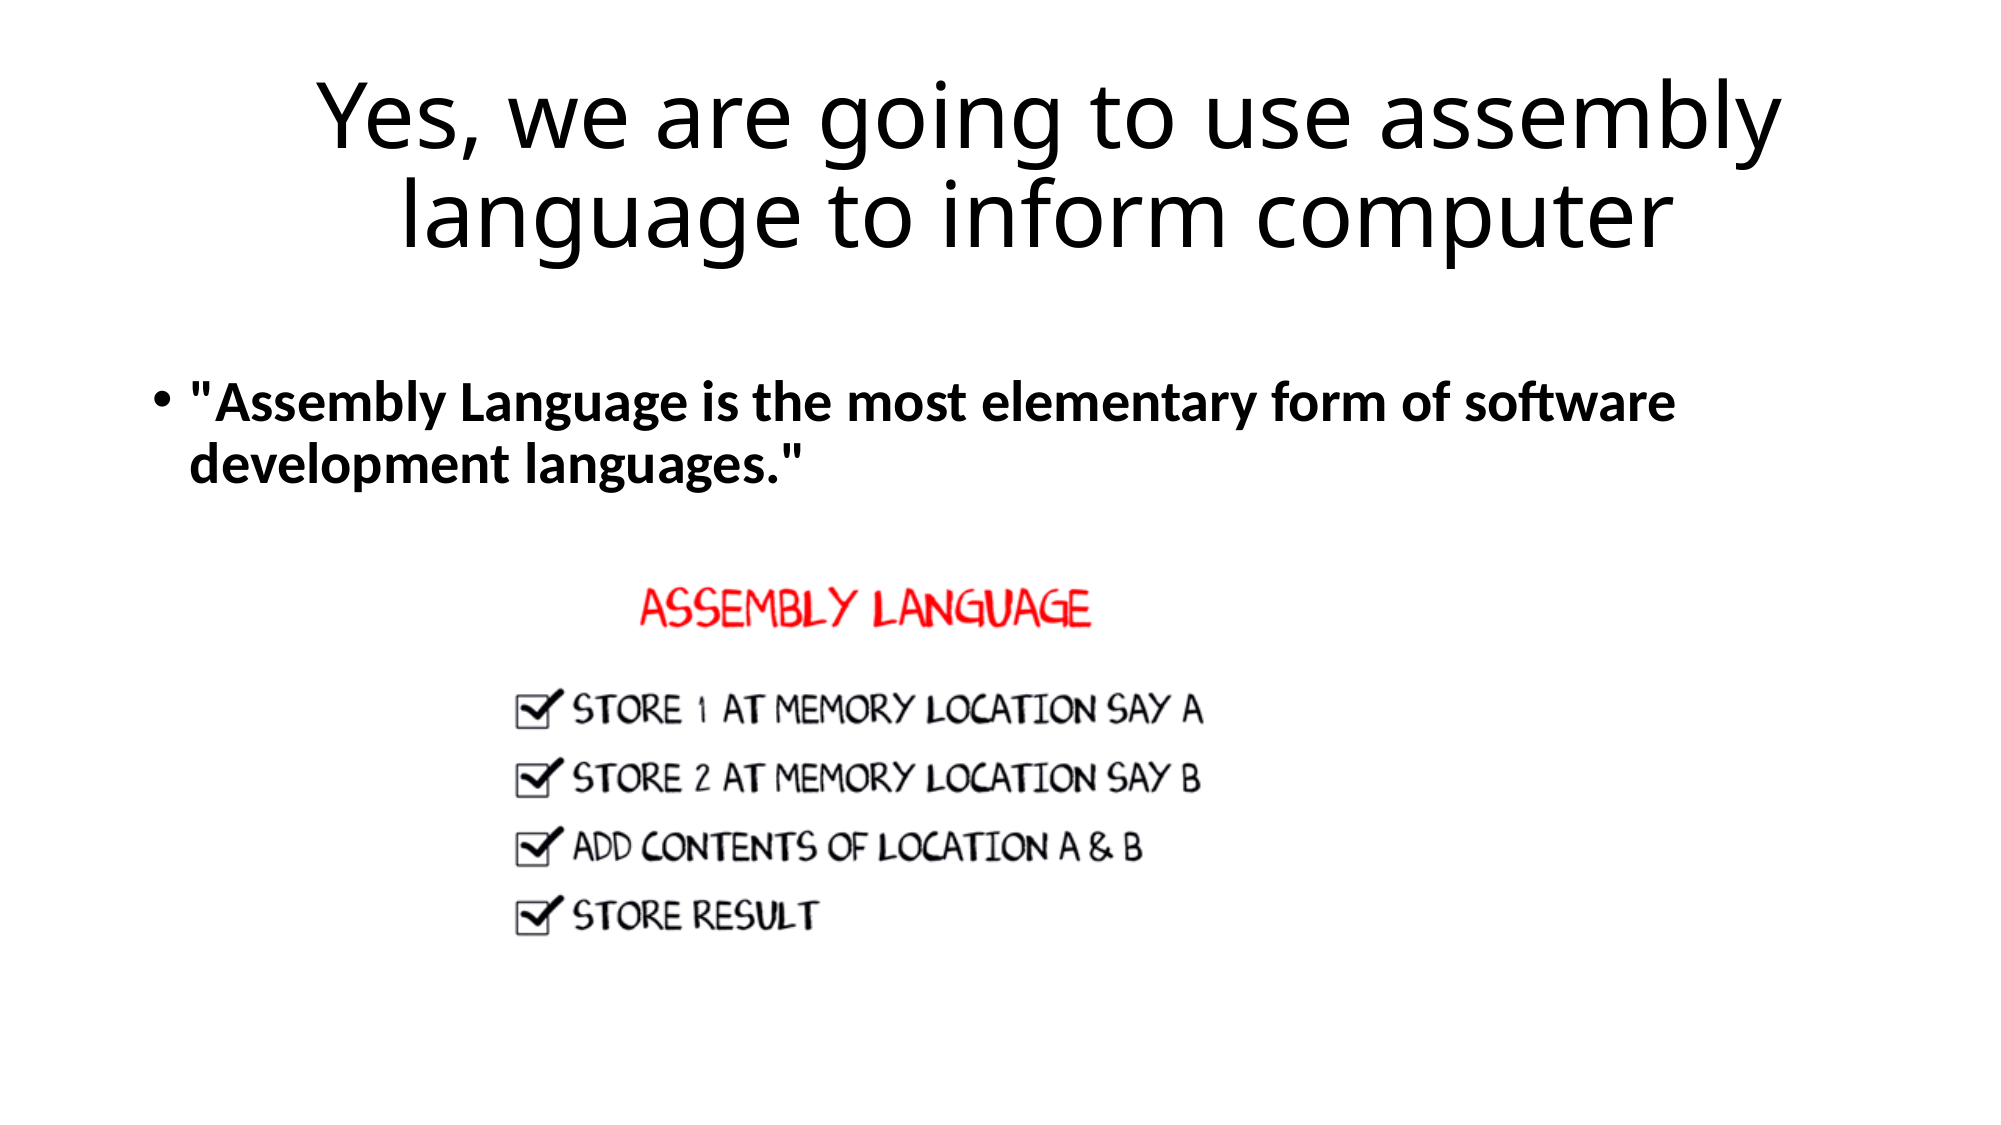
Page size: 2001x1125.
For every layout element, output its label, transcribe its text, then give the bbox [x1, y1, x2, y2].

list "Assembly Language is the most elementary form of software development languages." [137, 363, 1863, 559]
picture [506, 580, 1210, 938]
title Yes, we are going to use assembly language to inform computer [137, 59, 1962, 278]
